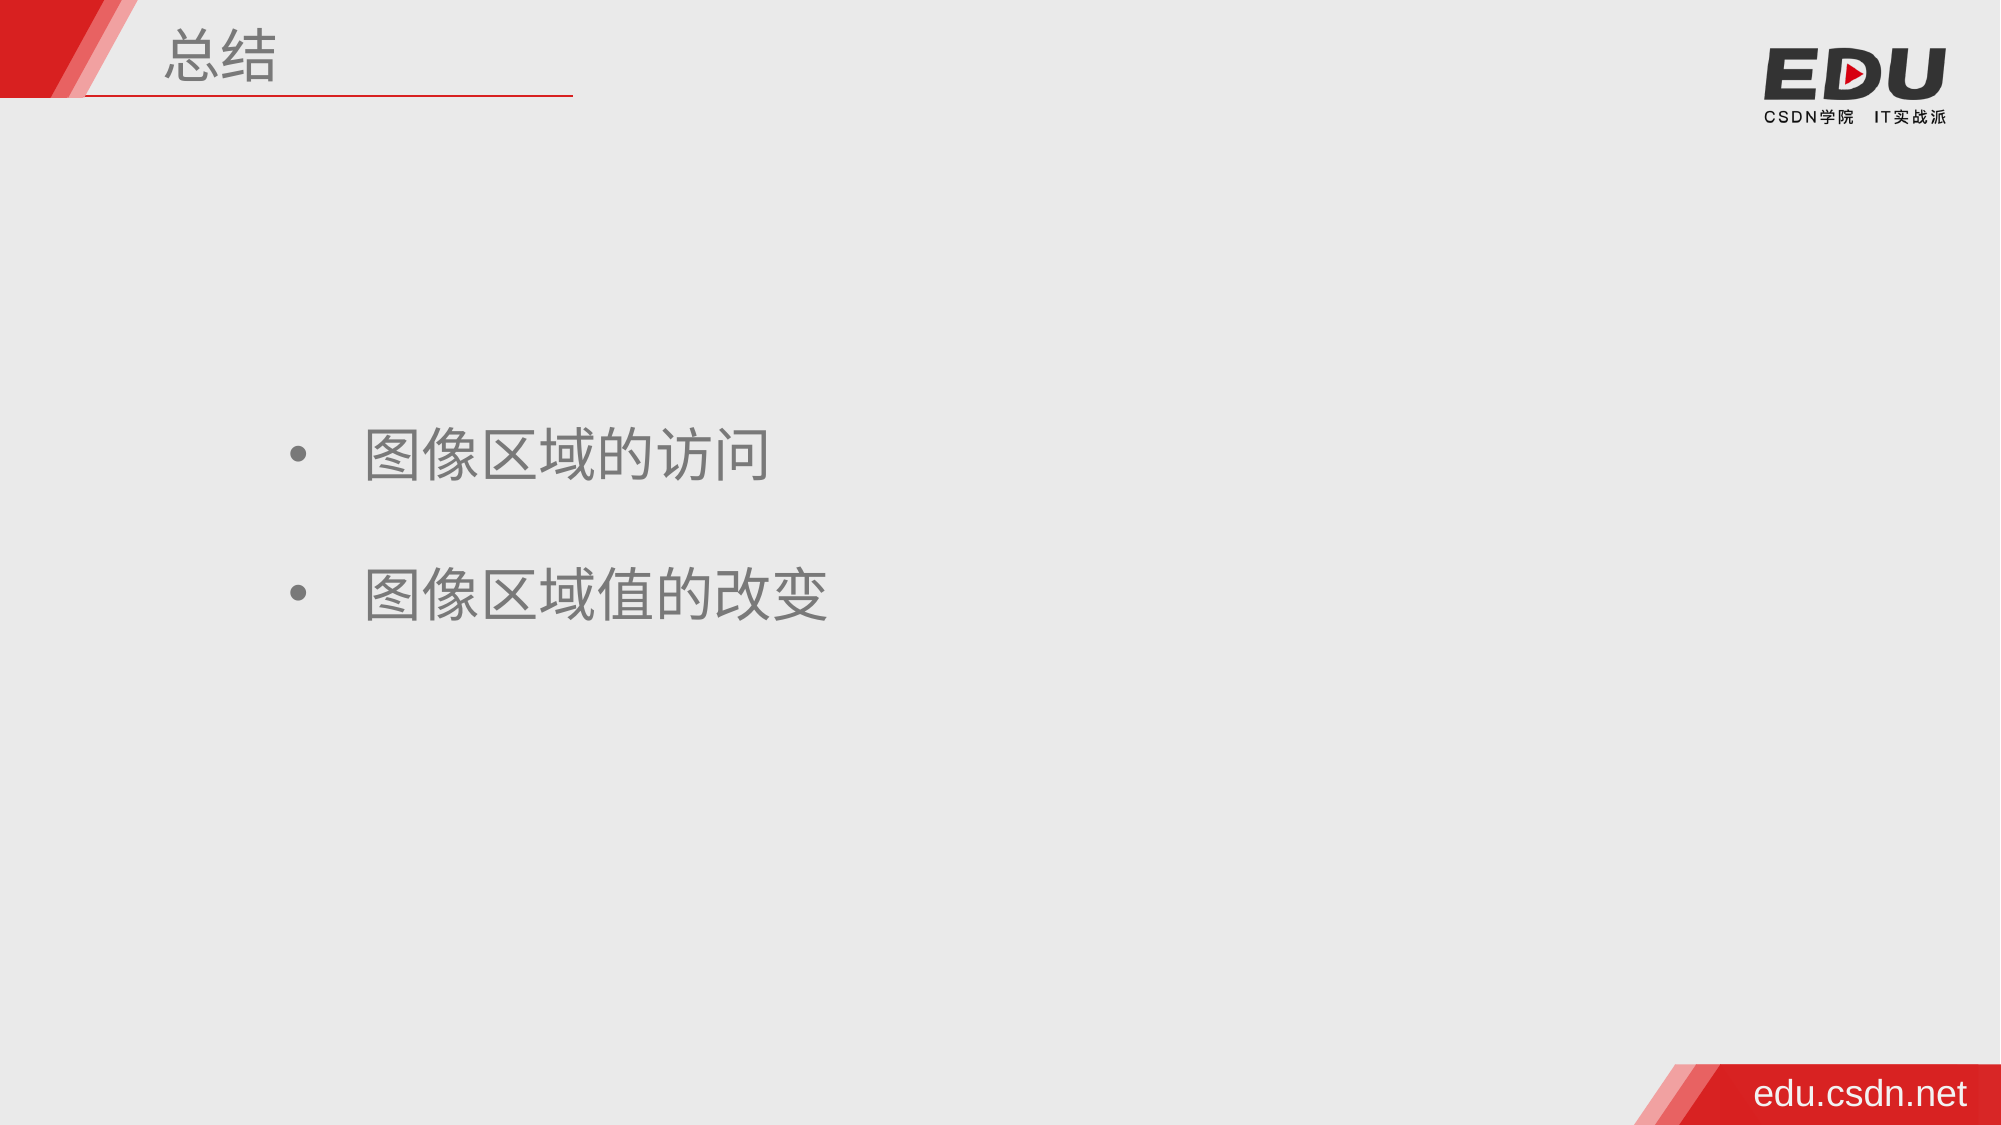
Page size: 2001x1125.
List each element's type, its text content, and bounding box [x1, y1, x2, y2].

picture [1761, 42, 1948, 128]
text_box 图像区域的访问 图像区域值的改变 [281, 340, 1638, 636]
text_box 总结 [154, 19, 618, 118]
